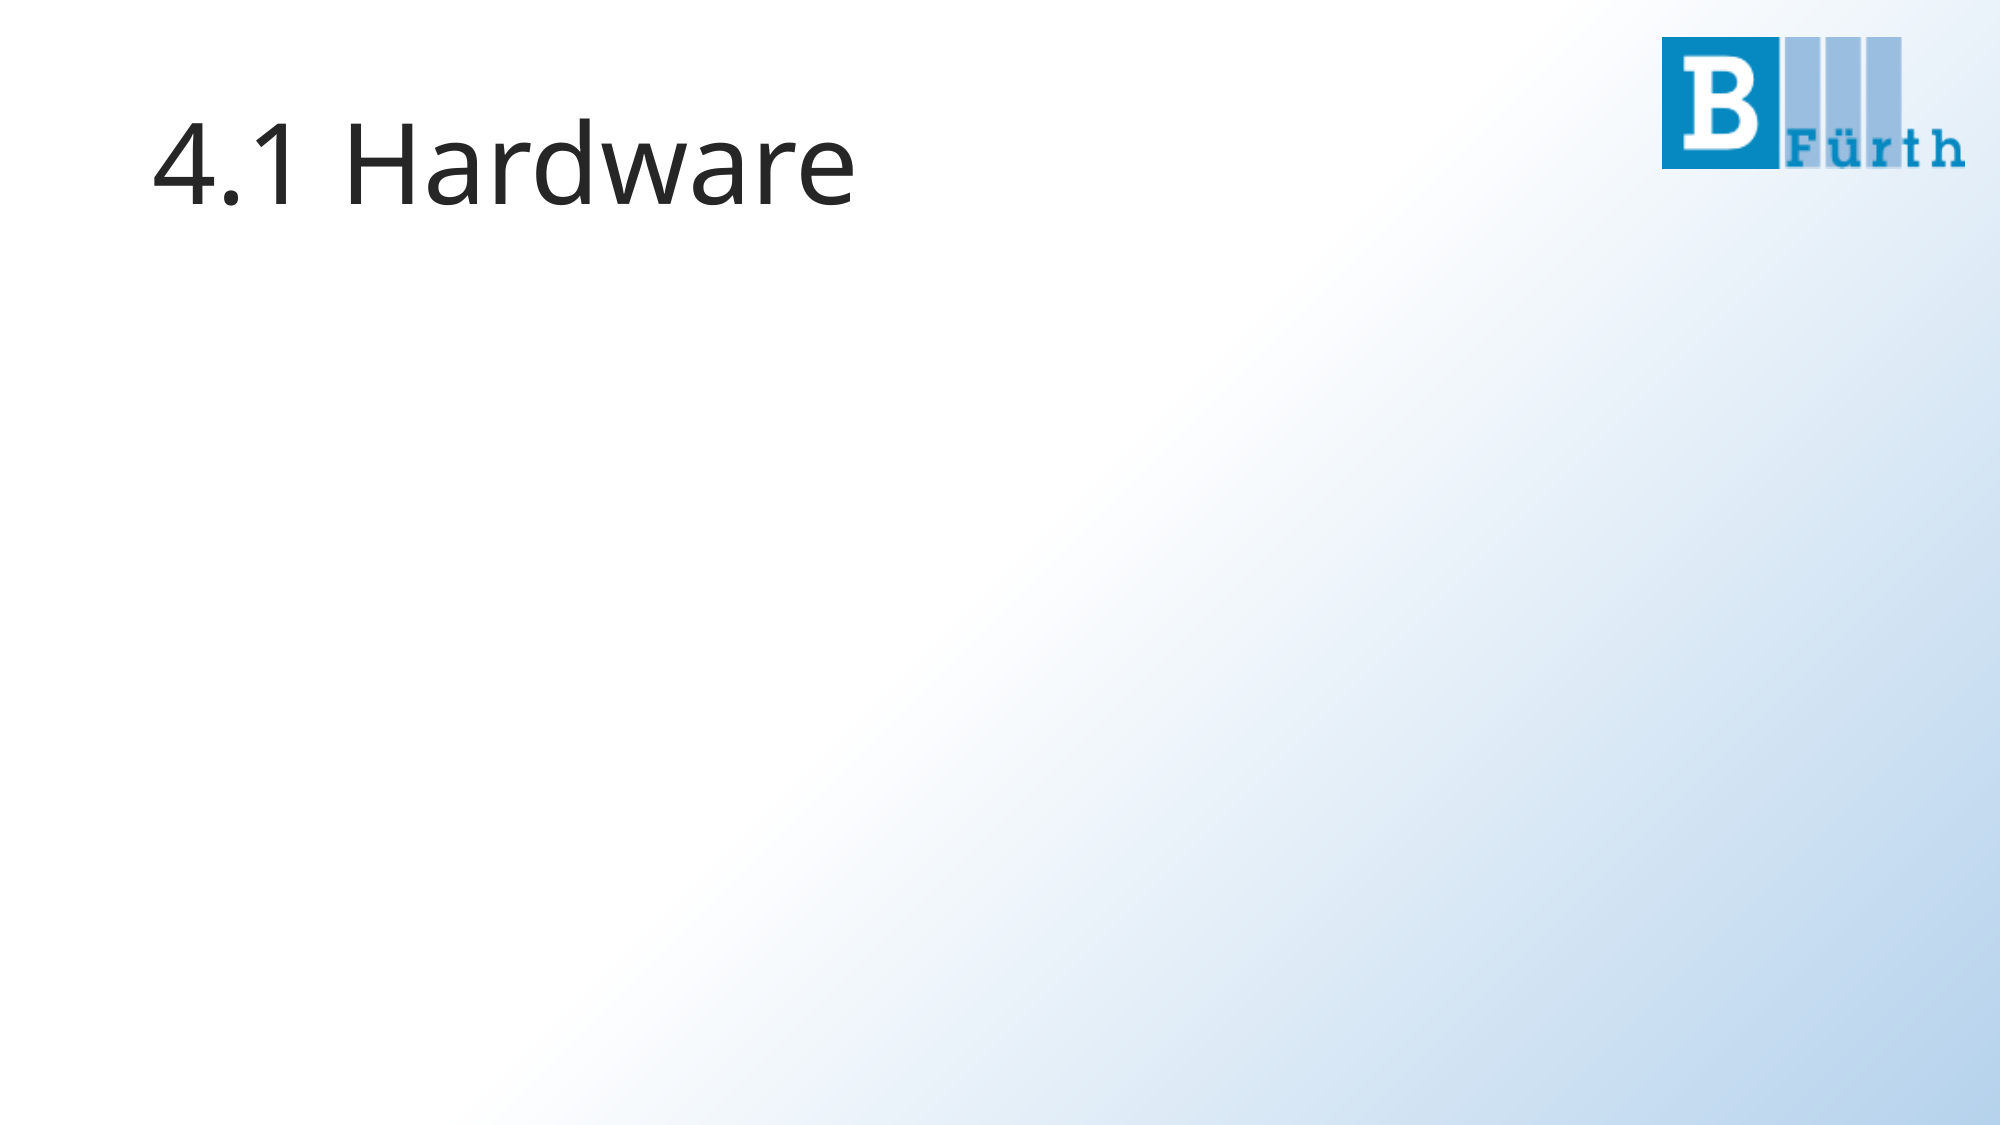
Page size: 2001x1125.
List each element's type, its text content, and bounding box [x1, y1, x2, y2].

picture [1684, 55, 1759, 150]
title 4.1 Hardware [137, 59, 1863, 278]
picture [1779, 37, 1965, 169]
